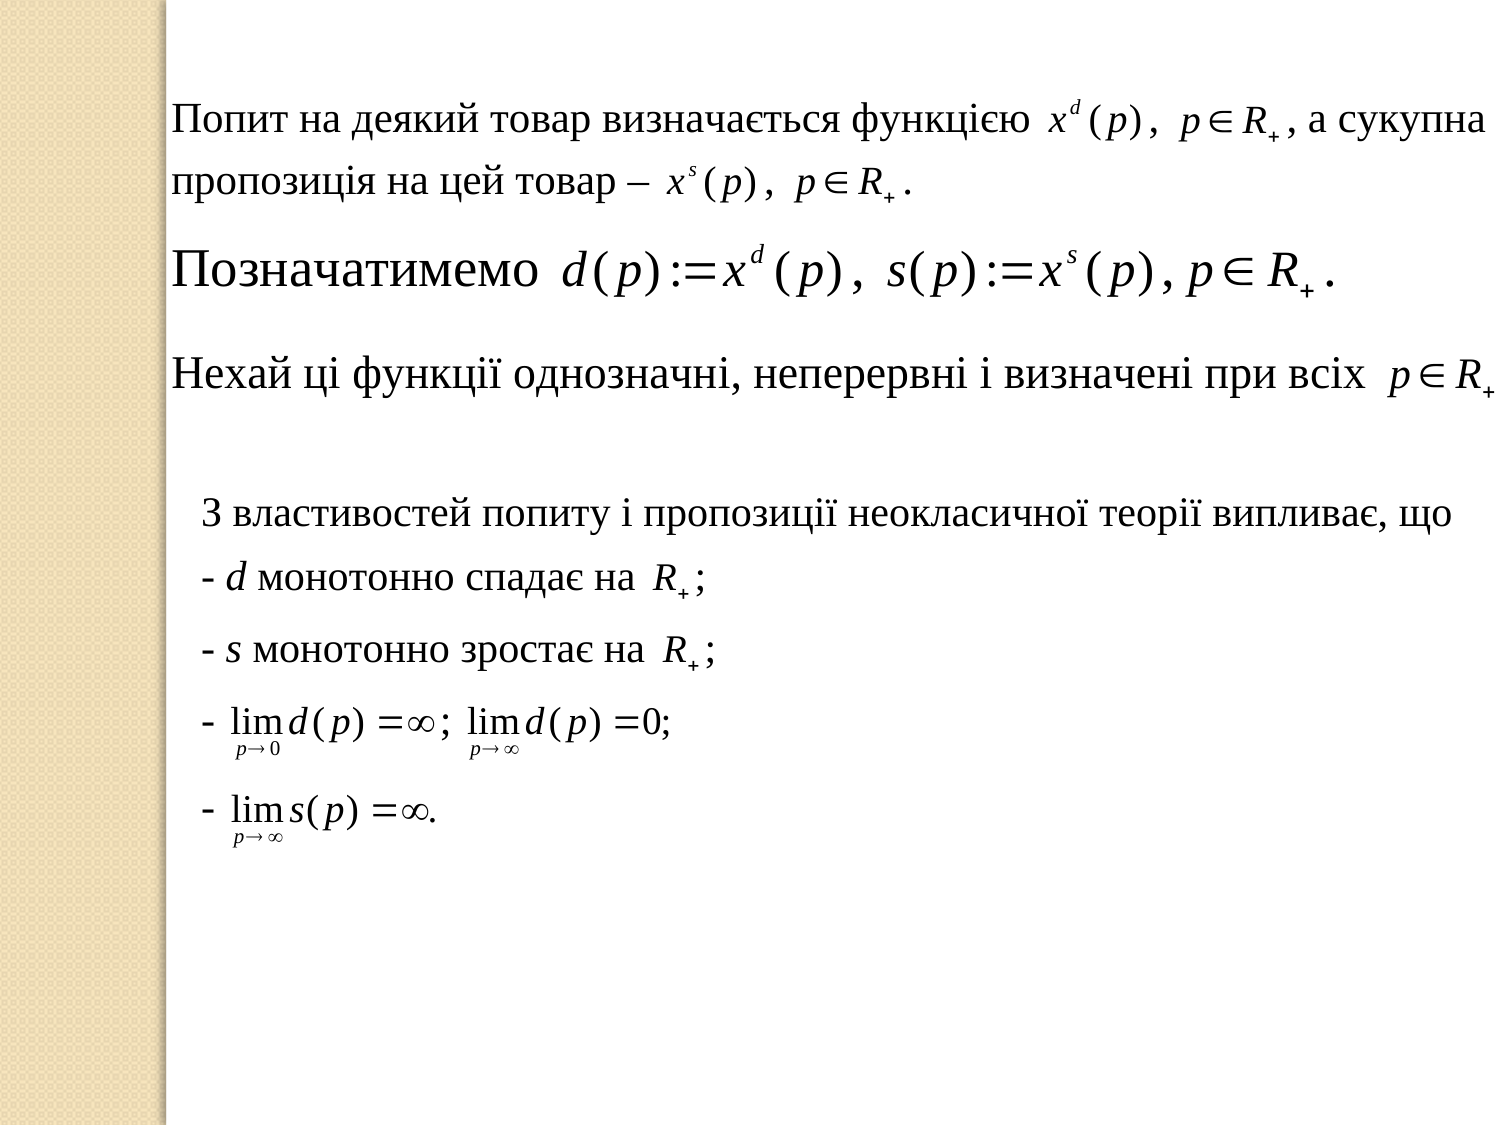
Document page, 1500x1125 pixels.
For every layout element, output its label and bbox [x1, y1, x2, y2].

picture [119, 487, 1500, 870]
picture [170, 344, 1500, 410]
picture [170, 231, 1500, 311]
picture [170, 89, 1500, 213]
